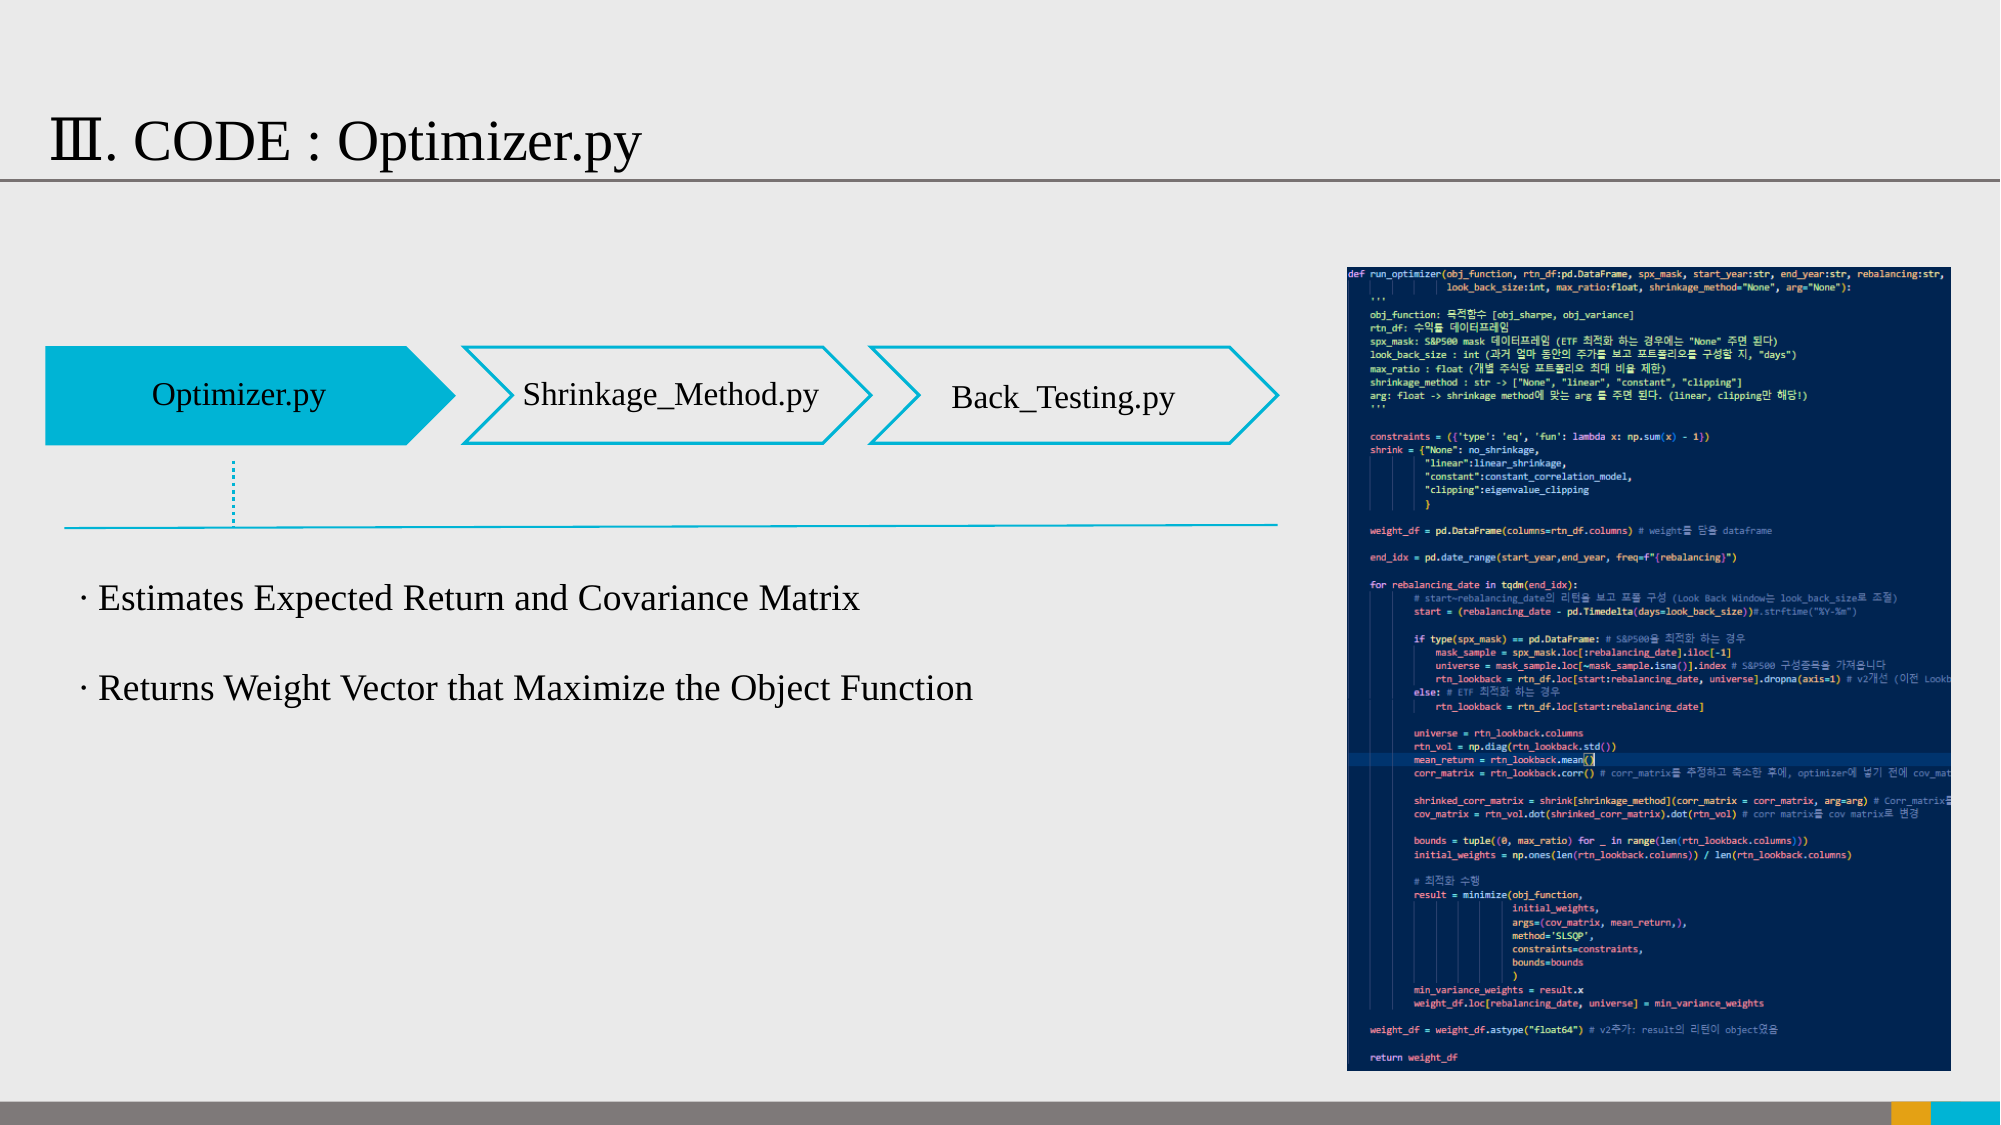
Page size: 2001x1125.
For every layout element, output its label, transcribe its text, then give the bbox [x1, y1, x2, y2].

text_box [1890, 1101, 1930, 1125]
text_box ∙ Estimates Expected Return and Covariance Matrix ∙ Returns Weight Vector that Maximize the Object Function [64, 565, 1337, 716]
text_box Shrinkage_Method.py [507, 364, 894, 420]
text_box [868, 346, 1252, 445]
text_box [1930, 1101, 2000, 1125]
text_box Back_Testing.py [936, 368, 1258, 423]
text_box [64, 524, 1278, 529]
text_box [461, 346, 842, 392]
text_box Optimizer.py [137, 364, 458, 420]
text_box Ⅲ. CODE : Optimizer.py [33, 95, 690, 179]
text_box [0, 1101, 1890, 1125]
picture [1347, 267, 1951, 1071]
text_box [1258, 374, 1280, 417]
text_box [461, 399, 848, 445]
text_box [45, 346, 431, 445]
